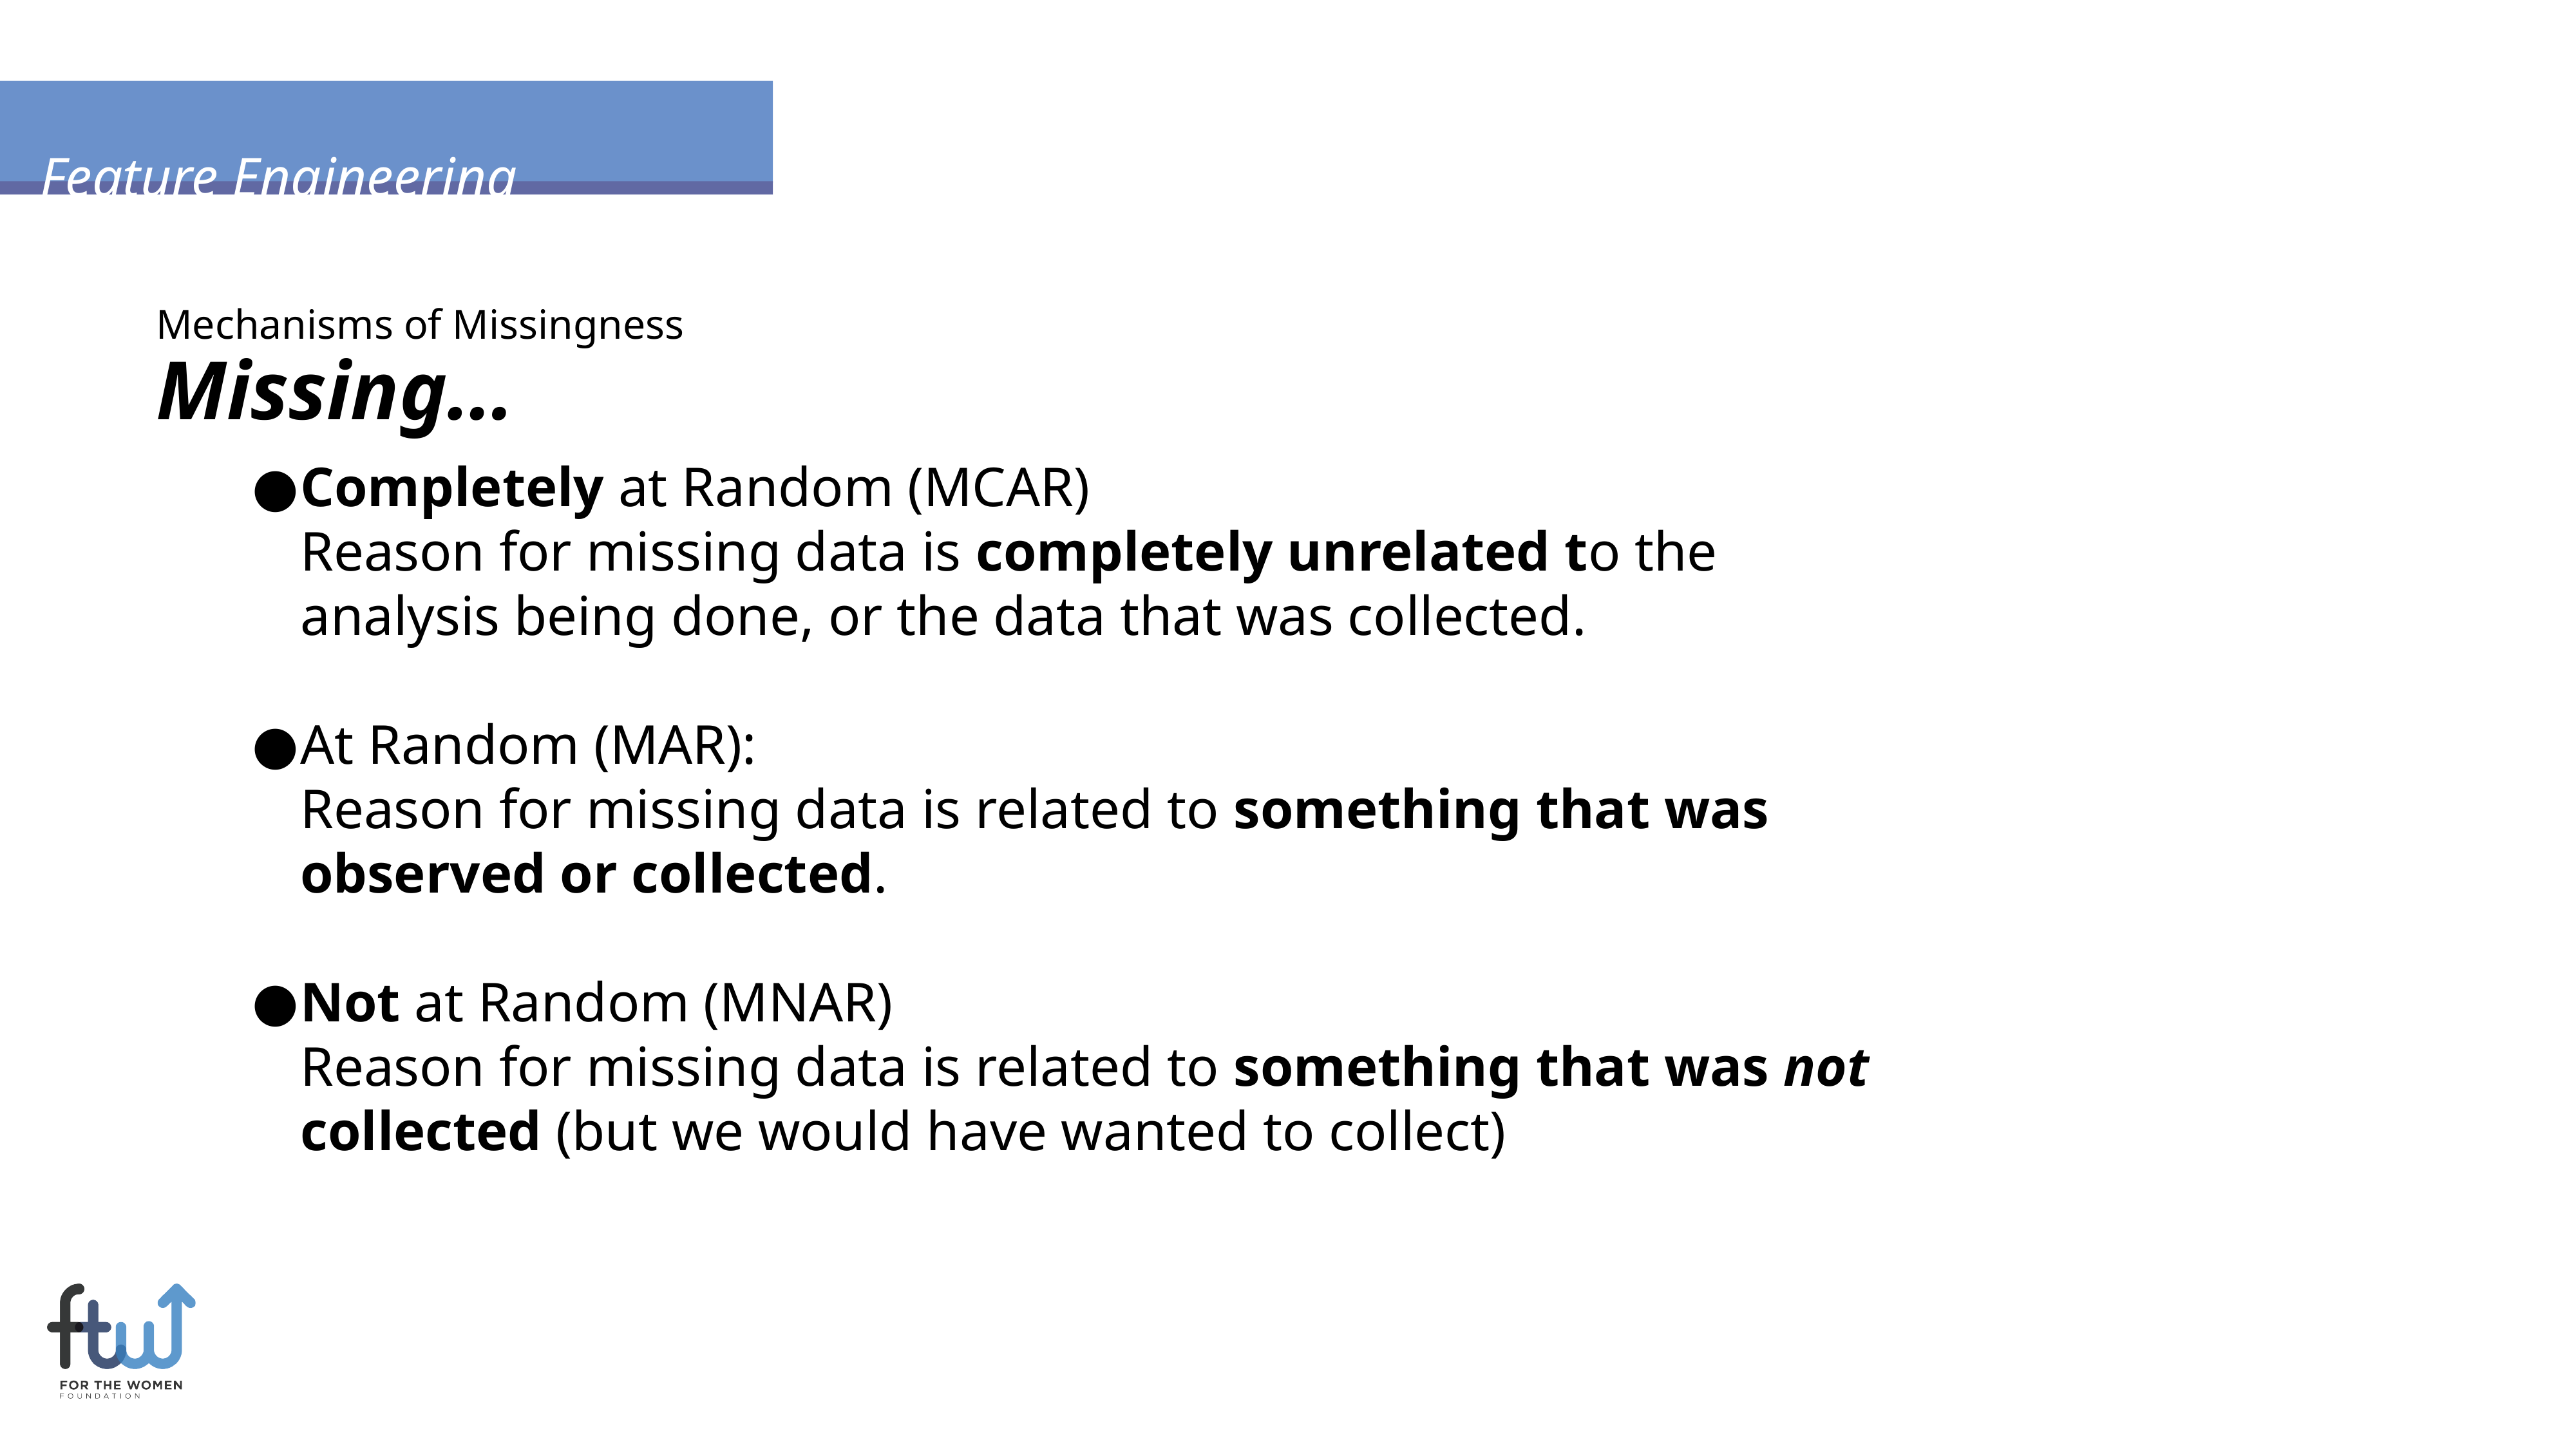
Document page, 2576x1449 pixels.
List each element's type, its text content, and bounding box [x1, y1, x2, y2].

text_box Missing… [146, 329, 600, 446]
text_box Completely at Random (MCAR) Reason for missing data is completely unrelated to the analysis being done, or the data that was collected. At Random (MAR): Reason for missing data is related to something that was observed or collected. Not at Random (MNAR) Reason for missing data is related to something that was not collected (but we would have wanted to collect) [242, 442, 1913, 1235]
text_box [47, 1283, 196, 1399]
text_box Mechanisms of Missingness [146, 289, 1202, 357]
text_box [0, 80, 773, 195]
